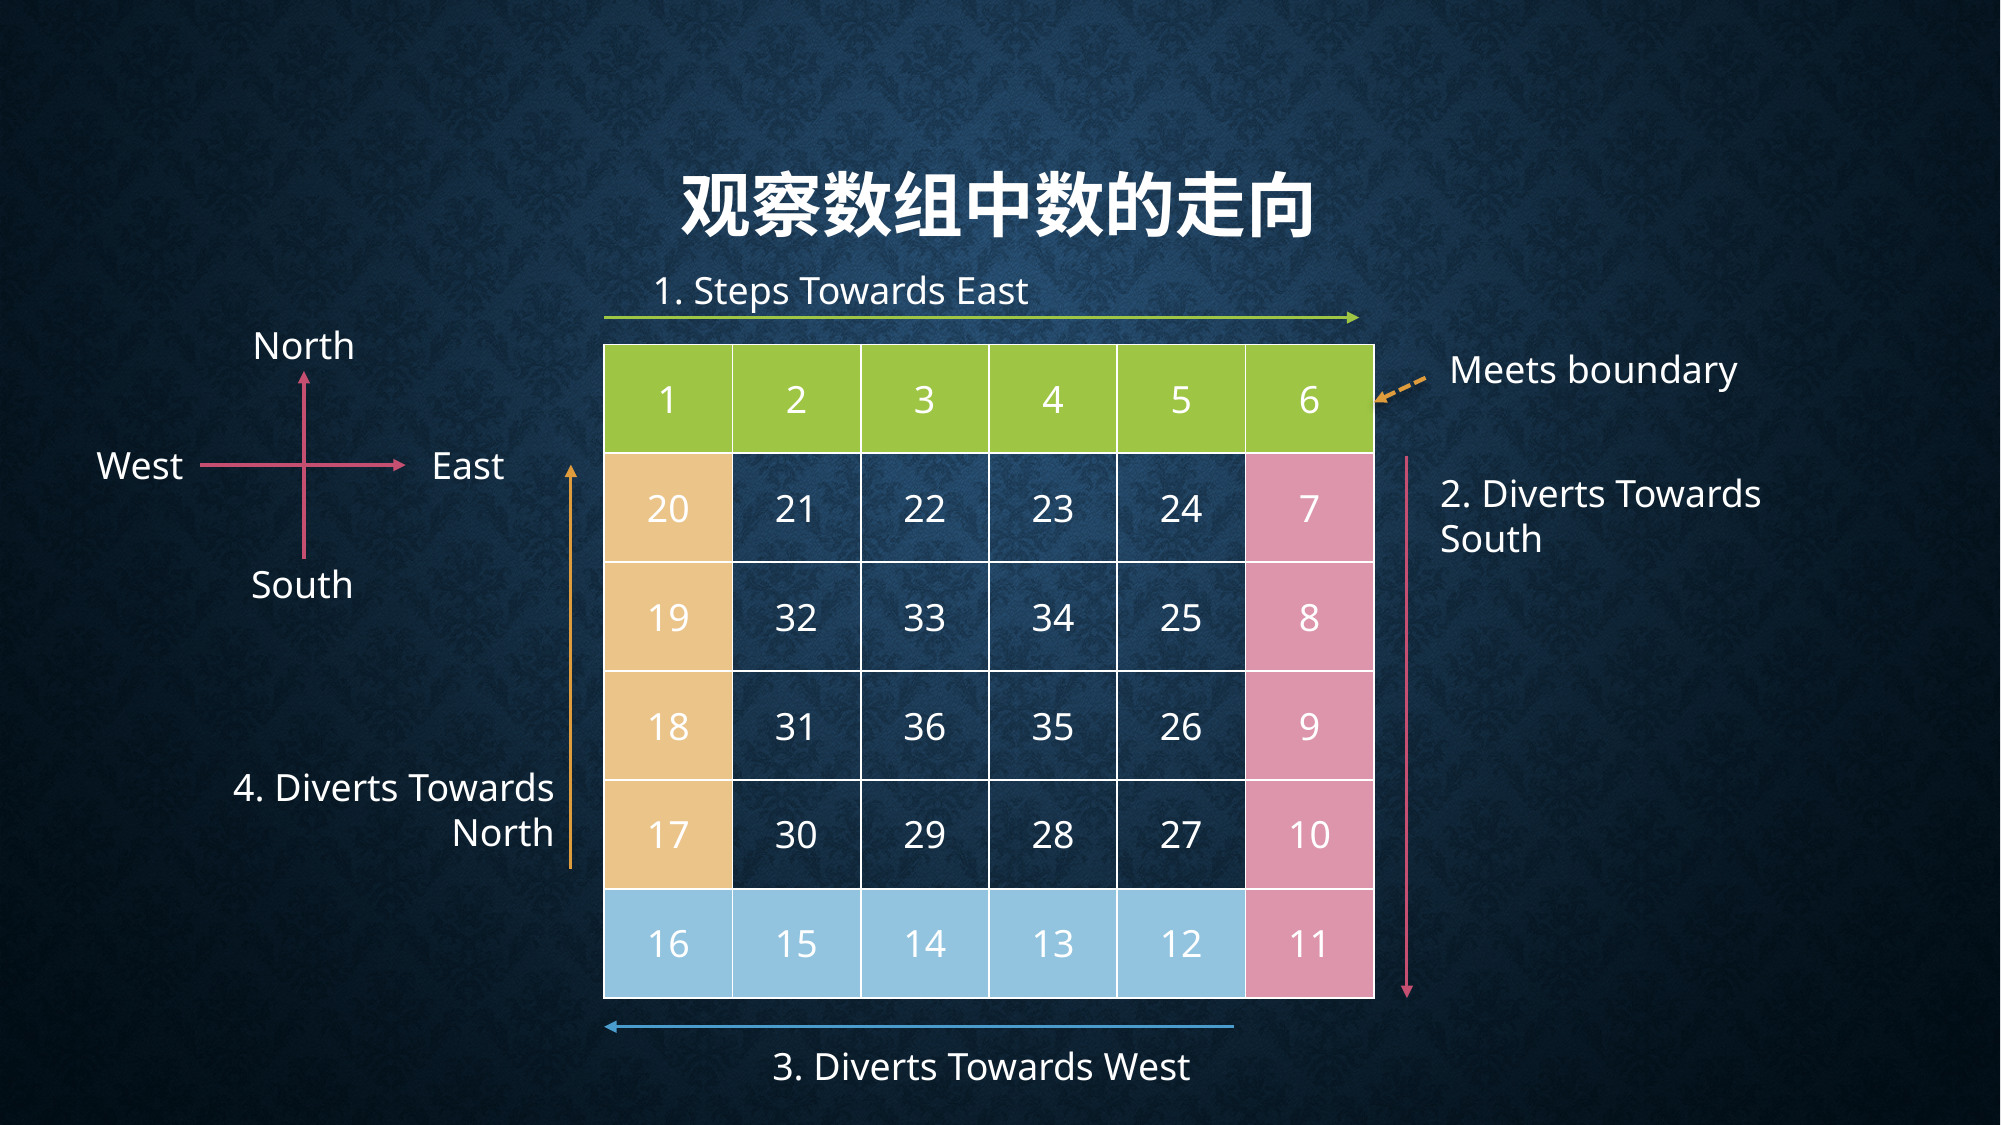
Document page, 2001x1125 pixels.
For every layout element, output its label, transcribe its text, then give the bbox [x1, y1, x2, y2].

table_cell 22 [862, 454, 988, 561]
table_header 2 [733, 345, 860, 452]
table_cell 13 [990, 890, 1116, 997]
table_cell 15 [733, 890, 860, 997]
table_cell 36 [862, 672, 988, 779]
text_box 2. Diverts Towards South [1424, 454, 1793, 576]
text_box 3. Diverts Towards West [686, 1005, 1278, 1125]
table_cell 23 [990, 454, 1116, 561]
table_cell 8 [1246, 563, 1373, 670]
table_cell 25 [1118, 563, 1245, 670]
table_header 3 [862, 345, 988, 452]
table_header 5 [1118, 345, 1245, 452]
table_cell 31 [733, 672, 860, 779]
table_cell 26 [1118, 672, 1245, 779]
table_cell 27 [1118, 781, 1245, 888]
table_cell 17 [605, 781, 732, 888]
text_box 4. Diverts Towards North [203, 748, 564, 870]
table_cell 35 [990, 672, 1116, 779]
table_cell 34 [990, 563, 1116, 670]
table_cell 29 [862, 781, 988, 888]
table_cell 21 [733, 454, 860, 561]
table_cell 20 [605, 454, 732, 561]
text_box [55, 317, 553, 611]
table_cell 14 [862, 890, 988, 997]
table_cell 10 [1246, 781, 1373, 888]
table_header 1 [605, 345, 732, 452]
table_cell 16 [605, 890, 732, 997]
table_cell 24 [1118, 454, 1245, 561]
table_header 4 [990, 345, 1116, 452]
table_cell 12 [1118, 890, 1245, 997]
table_cell 32 [733, 563, 860, 670]
table_header 6 [1246, 345, 1373, 452]
table_cell 28 [990, 781, 1116, 888]
table_cell 11 [1246, 890, 1373, 997]
table_cell 7 [1246, 454, 1373, 561]
table_cell 30 [733, 781, 860, 888]
title 观察数组中数的走向 [149, 99, 1849, 318]
text_box Meets boundary [1394, 341, 1793, 397]
table_cell 9 [1246, 672, 1373, 779]
table_cell 18 [605, 672, 732, 779]
table_cell 33 [862, 563, 988, 670]
text_box 1. Steps Towards East [603, 261, 1079, 317]
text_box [1373, 377, 1426, 403]
table_cell 19 [605, 563, 732, 670]
